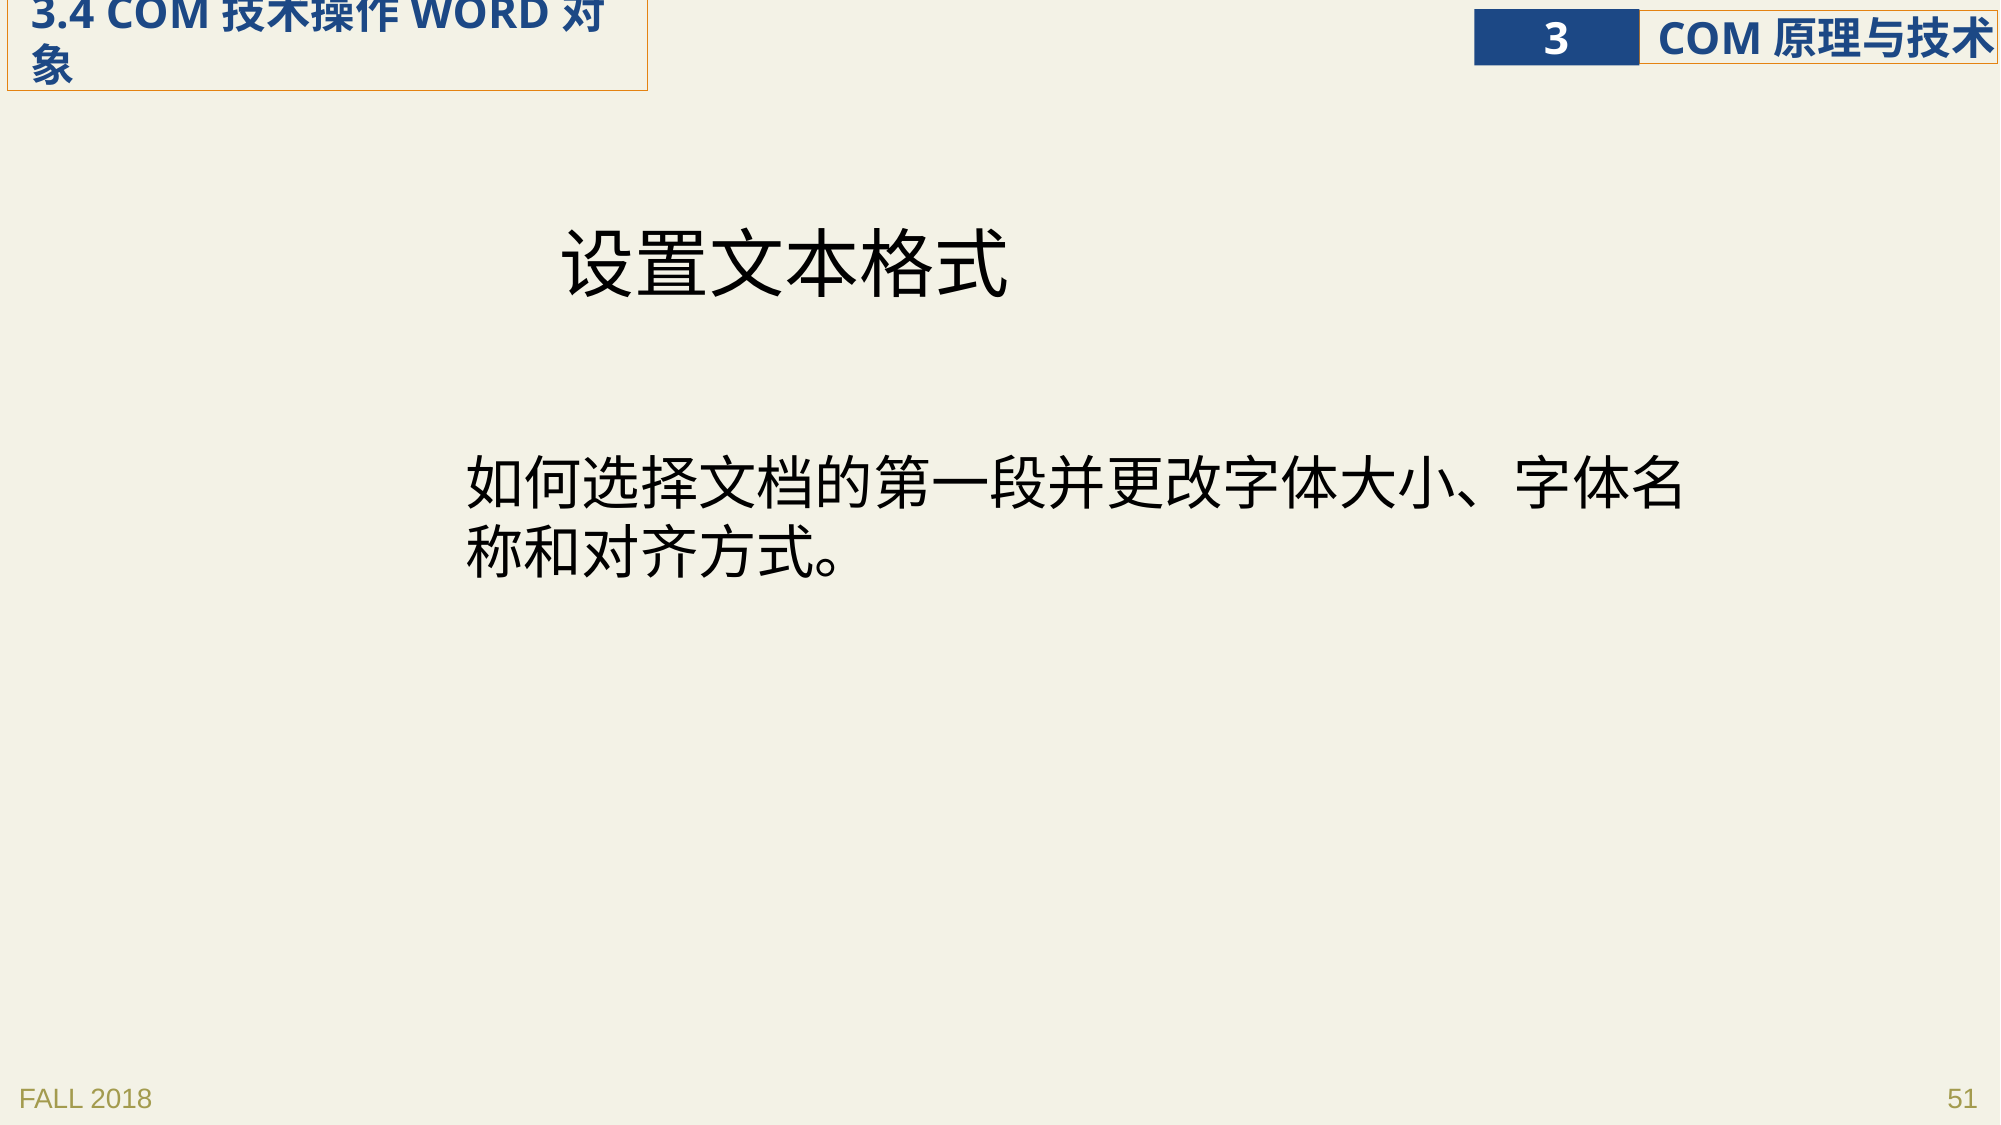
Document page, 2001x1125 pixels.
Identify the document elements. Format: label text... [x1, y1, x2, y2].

title 设置文本格式 [547, 192, 1463, 330]
list 如何选择文档的第一段并更改字体大小、字体名称和对齐方式。 [454, 440, 1730, 625]
